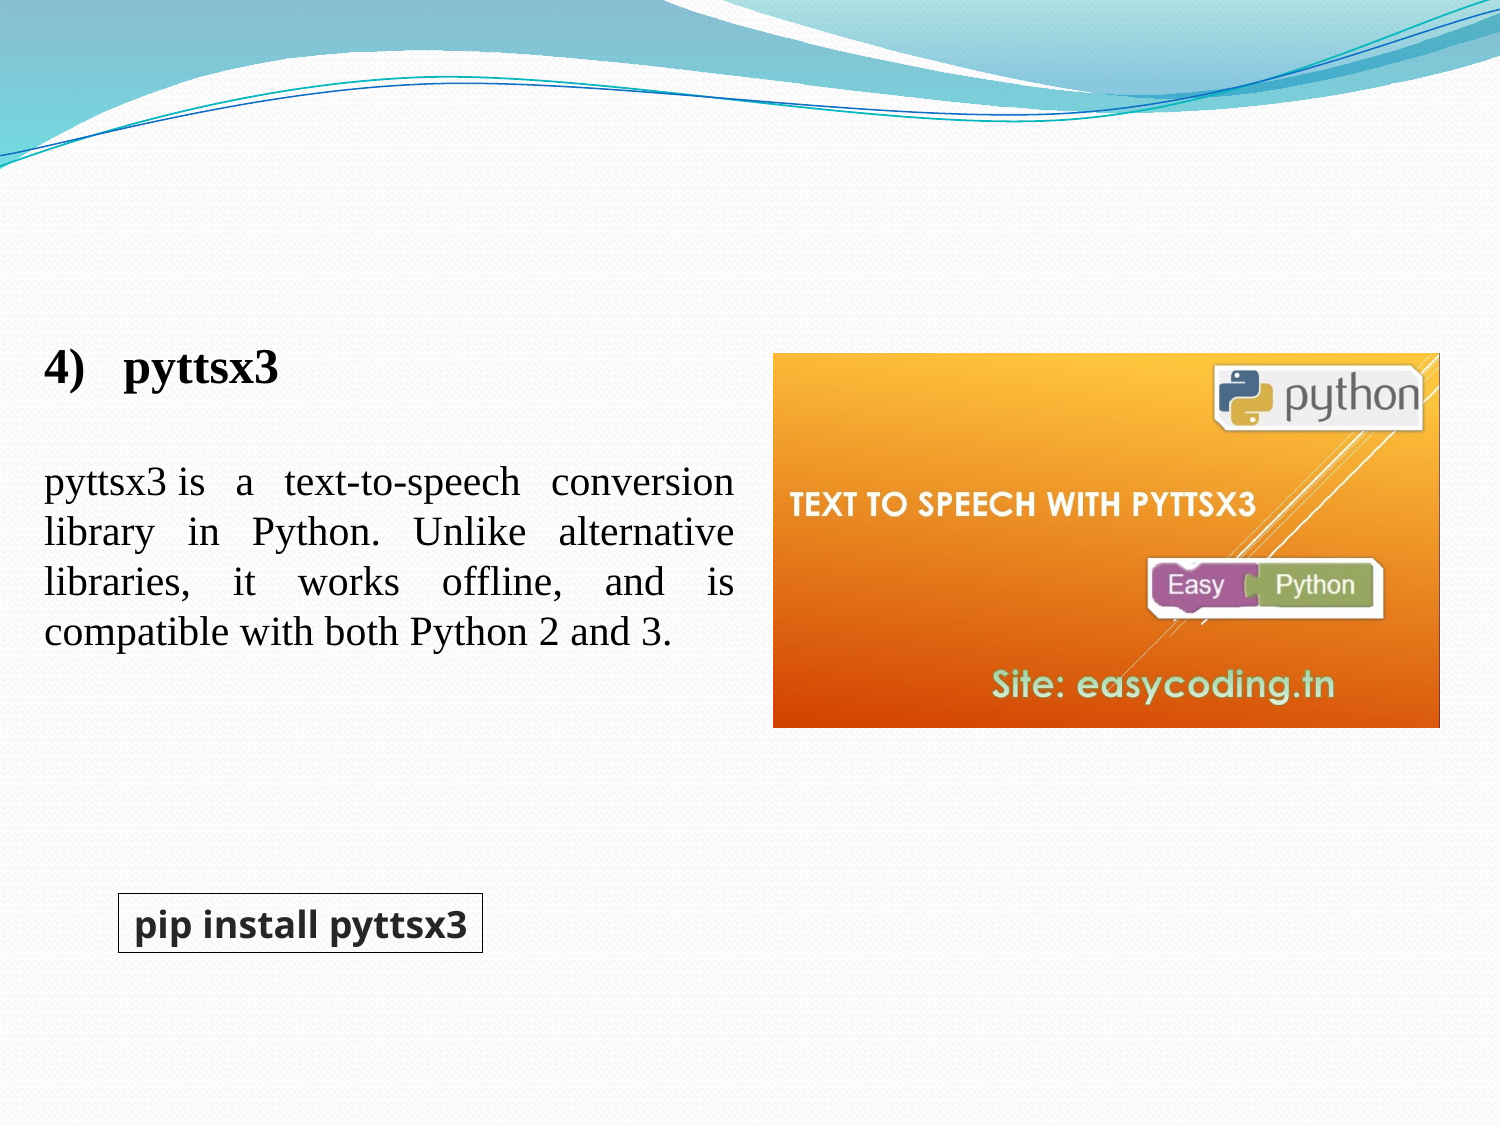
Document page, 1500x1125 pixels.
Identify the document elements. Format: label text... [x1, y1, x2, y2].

text_box pip install pyttsx3 [118, 893, 483, 953]
picture [773, 352, 1440, 729]
text_box 4) pyttsx3 pyttsx3 is a text-to-speech conversion library in Python. Unlike alternative libraries, it works offline, and is compatible with both Python 2 and 3. [29, 326, 750, 662]
